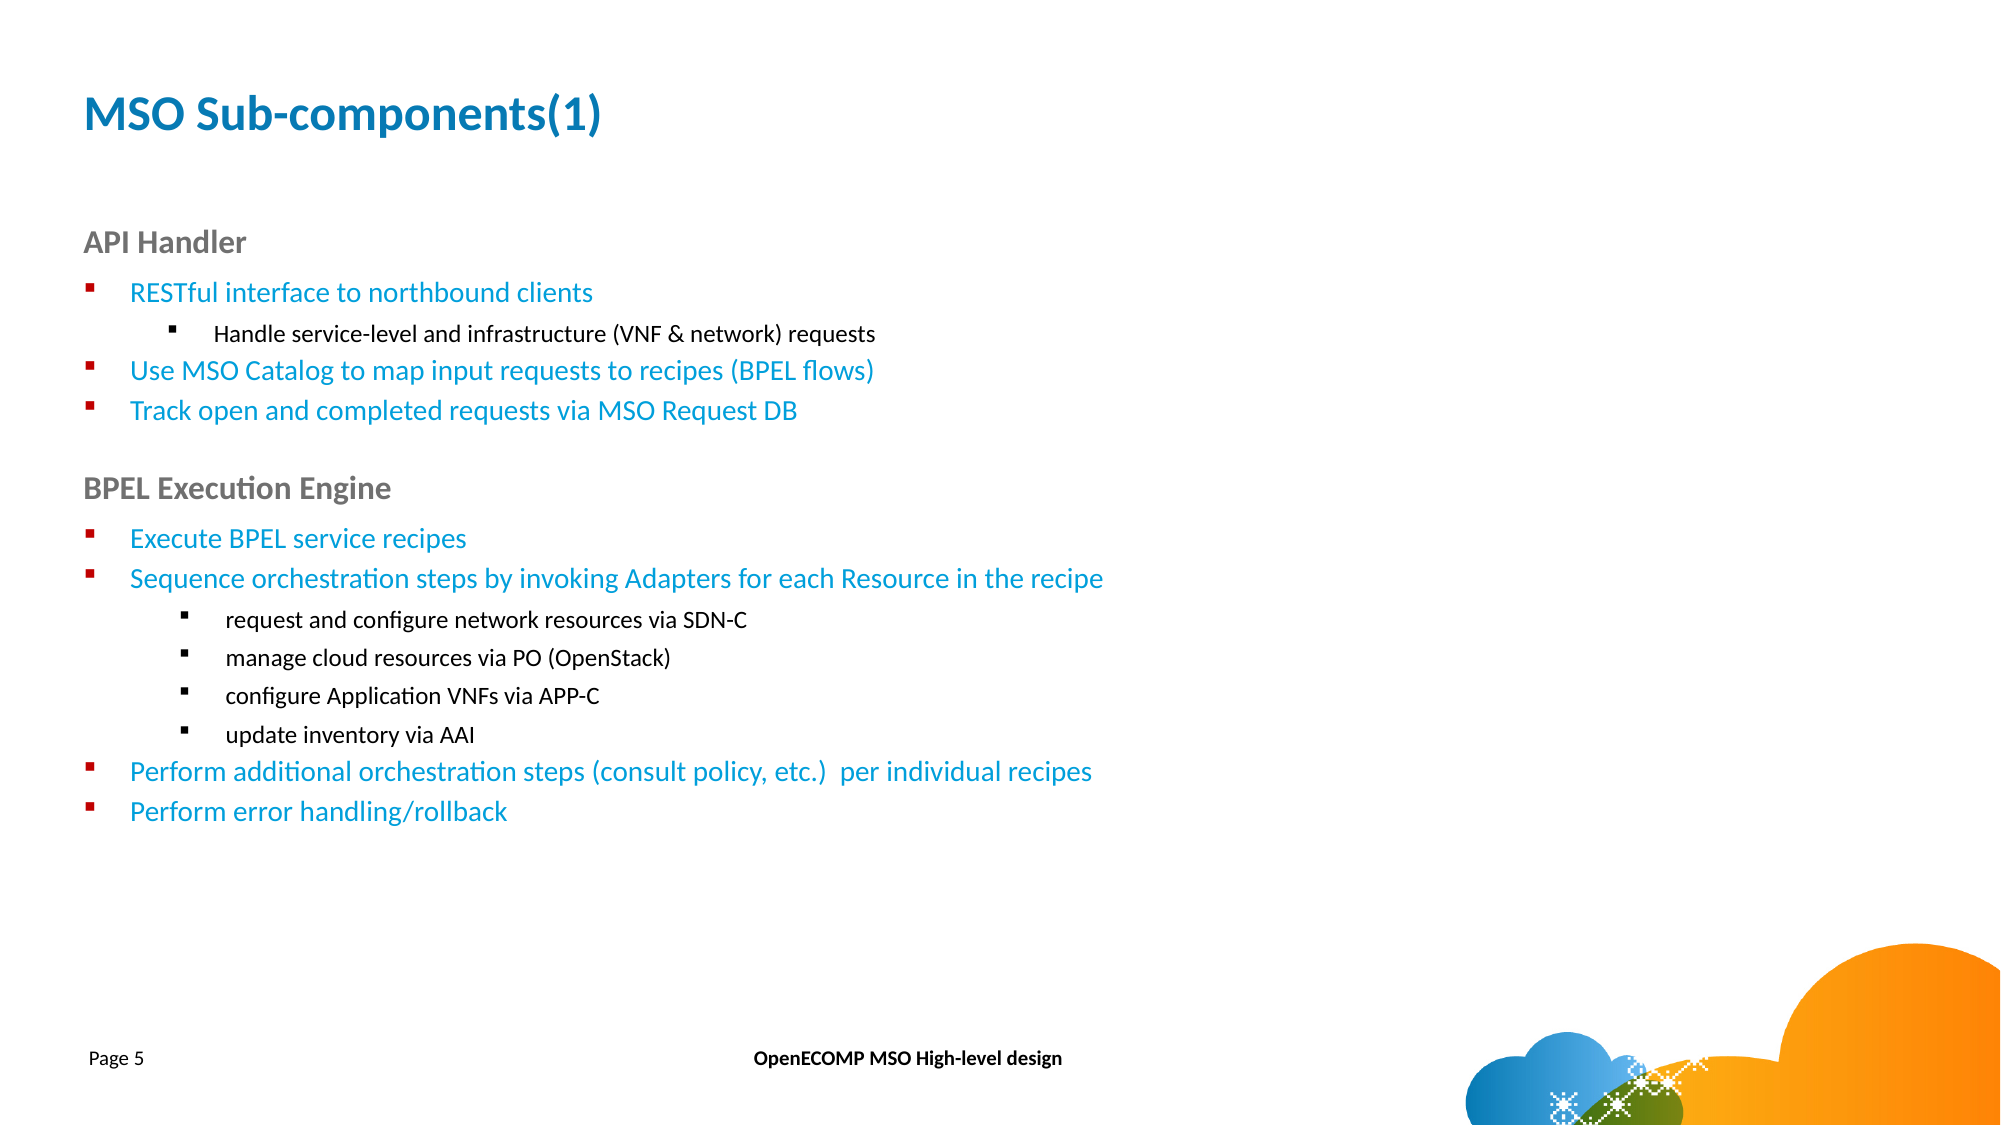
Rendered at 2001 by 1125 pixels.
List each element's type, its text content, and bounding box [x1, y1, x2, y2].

list API Handler RESTful interface to northbound clients Handle service-level and infrastructure (VNF & network) requests Use MSO Catalog to map input requests to recipes (BPEL flows) Track open and completed requests via MSO Request DB BPEL Execution Engine Execute BPEL service recipes Sequence orchestration steps by invoking Adapters for each Resource in the recipe request and configure network resources via SDN-C manage cloud resources via PO (OpenStack) configure Application VNFs via APP-C update inventory via AAI Perform additional orchestration steps (consult policy, etc.) per individual recipes Perform error handling/rollback [83, 224, 1867, 1005]
slide_number Page 5 [33, 1037, 200, 1098]
title MSO Sub-components(1) [83, 74, 1867, 155]
footer OpenECOMP MSO High-level design [500, 1037, 1317, 1098]
picture [1454, 926, 2001, 1125]
